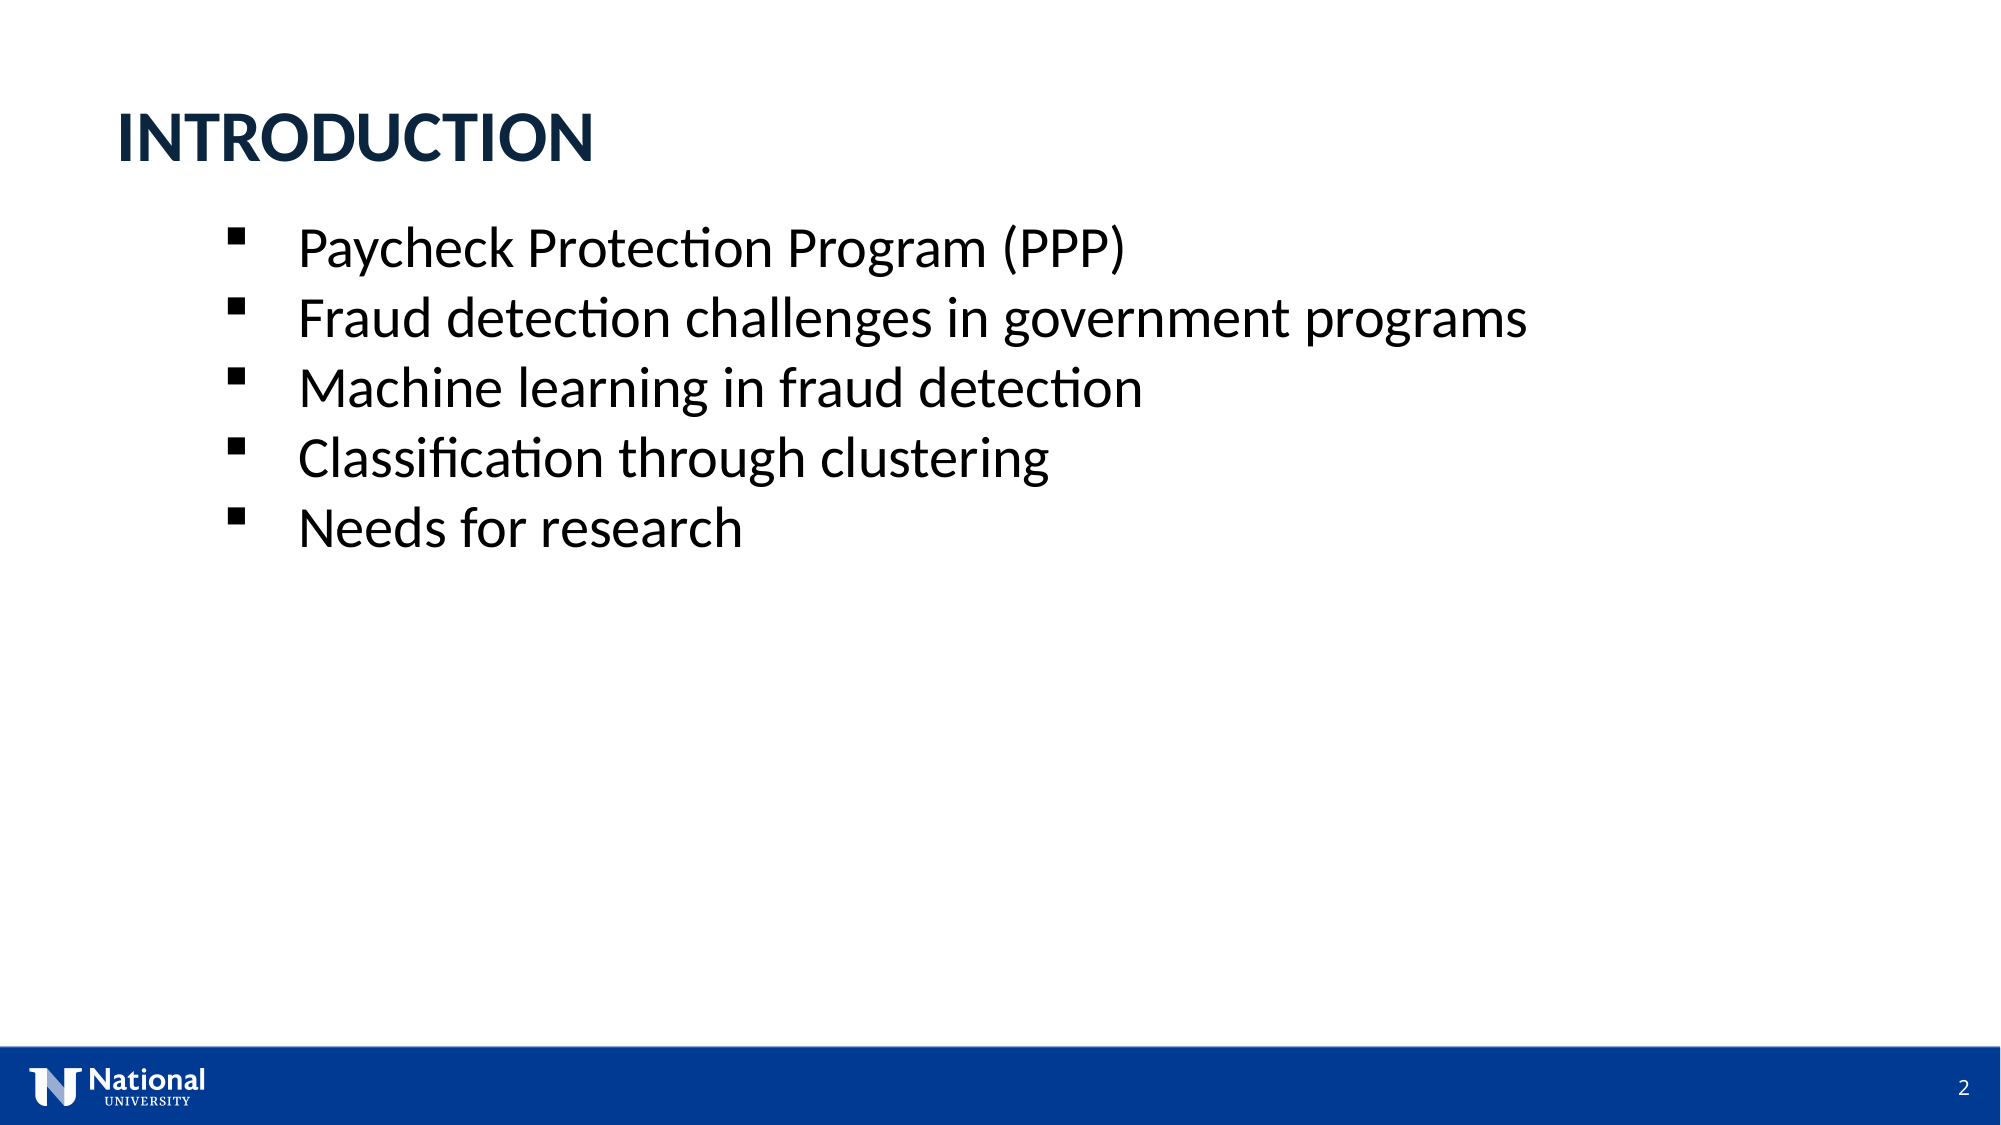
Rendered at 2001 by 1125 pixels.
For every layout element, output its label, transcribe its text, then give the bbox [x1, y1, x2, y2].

text_box INTRODUCTION [101, 80, 1483, 184]
text_box Paycheck Protection Program (PPP) Fraud detection challenges in government programs Machine learning in fraud detection Classification through clustering Needs for research [208, 201, 1547, 637]
picture [0, 0, 2001, 1125]
